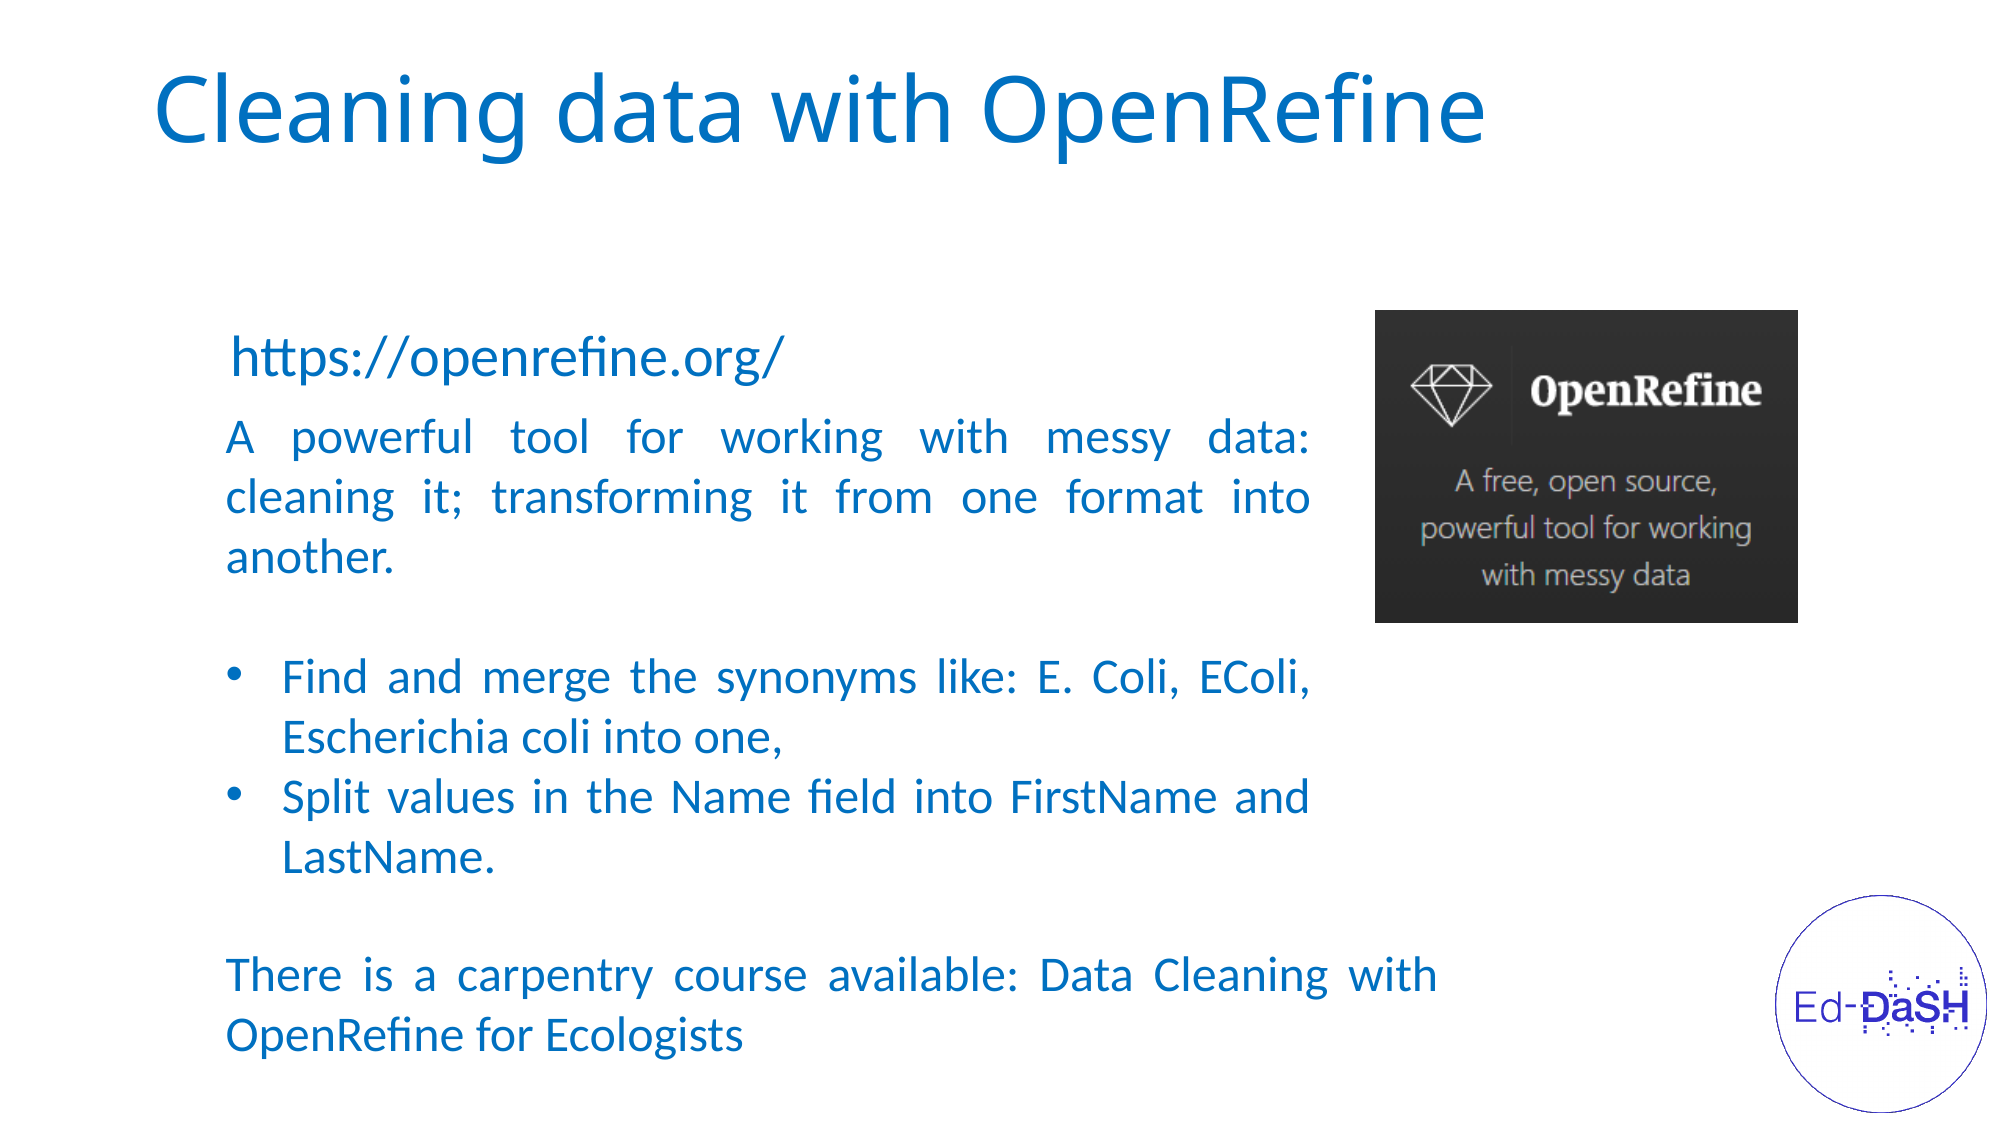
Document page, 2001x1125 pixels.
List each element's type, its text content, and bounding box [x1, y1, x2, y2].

picture [1774, 895, 1987, 1113]
picture [1375, 310, 1798, 623]
title Cleaning data with OpenRefine [137, 3, 1863, 222]
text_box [210, 310, 1327, 896]
text_box There is a carpentry course available: Data Cleaning with OpenRefine for Ecologists [210, 934, 1454, 1070]
